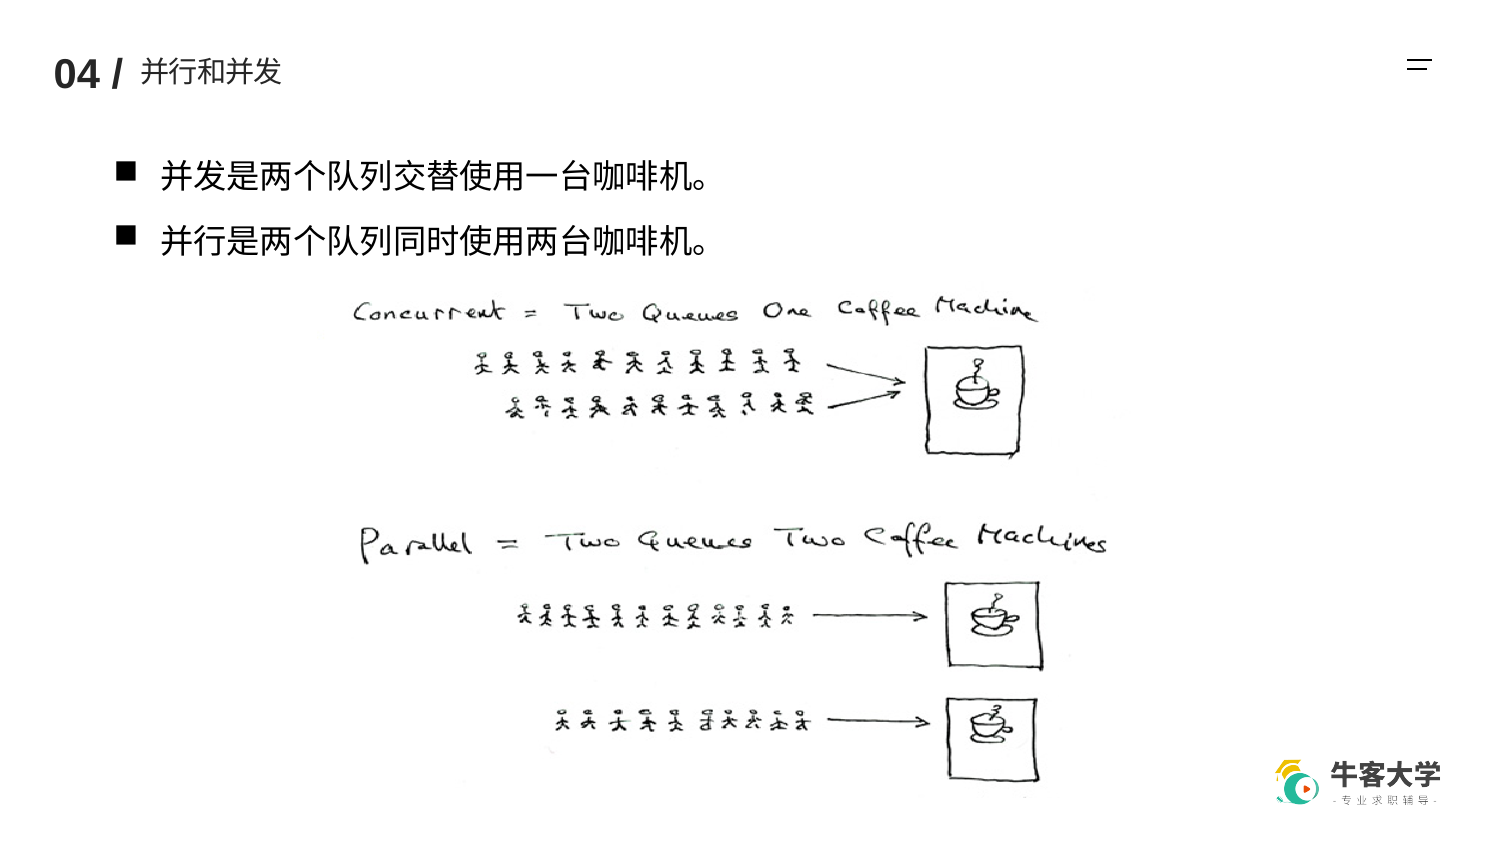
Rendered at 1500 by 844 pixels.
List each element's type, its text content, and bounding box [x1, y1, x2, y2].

picture [1269, 748, 1456, 816]
text_box 并发是两个队列交替使用一台咖啡机。 并行是两个队列同时使用两台咖啡机。 [98, 123, 1029, 268]
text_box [1407, 59, 1433, 69]
picture [296, 277, 1137, 806]
text_box 04 / [38, 23, 726, 104]
text_box 并行和并发 [131, 38, 698, 102]
